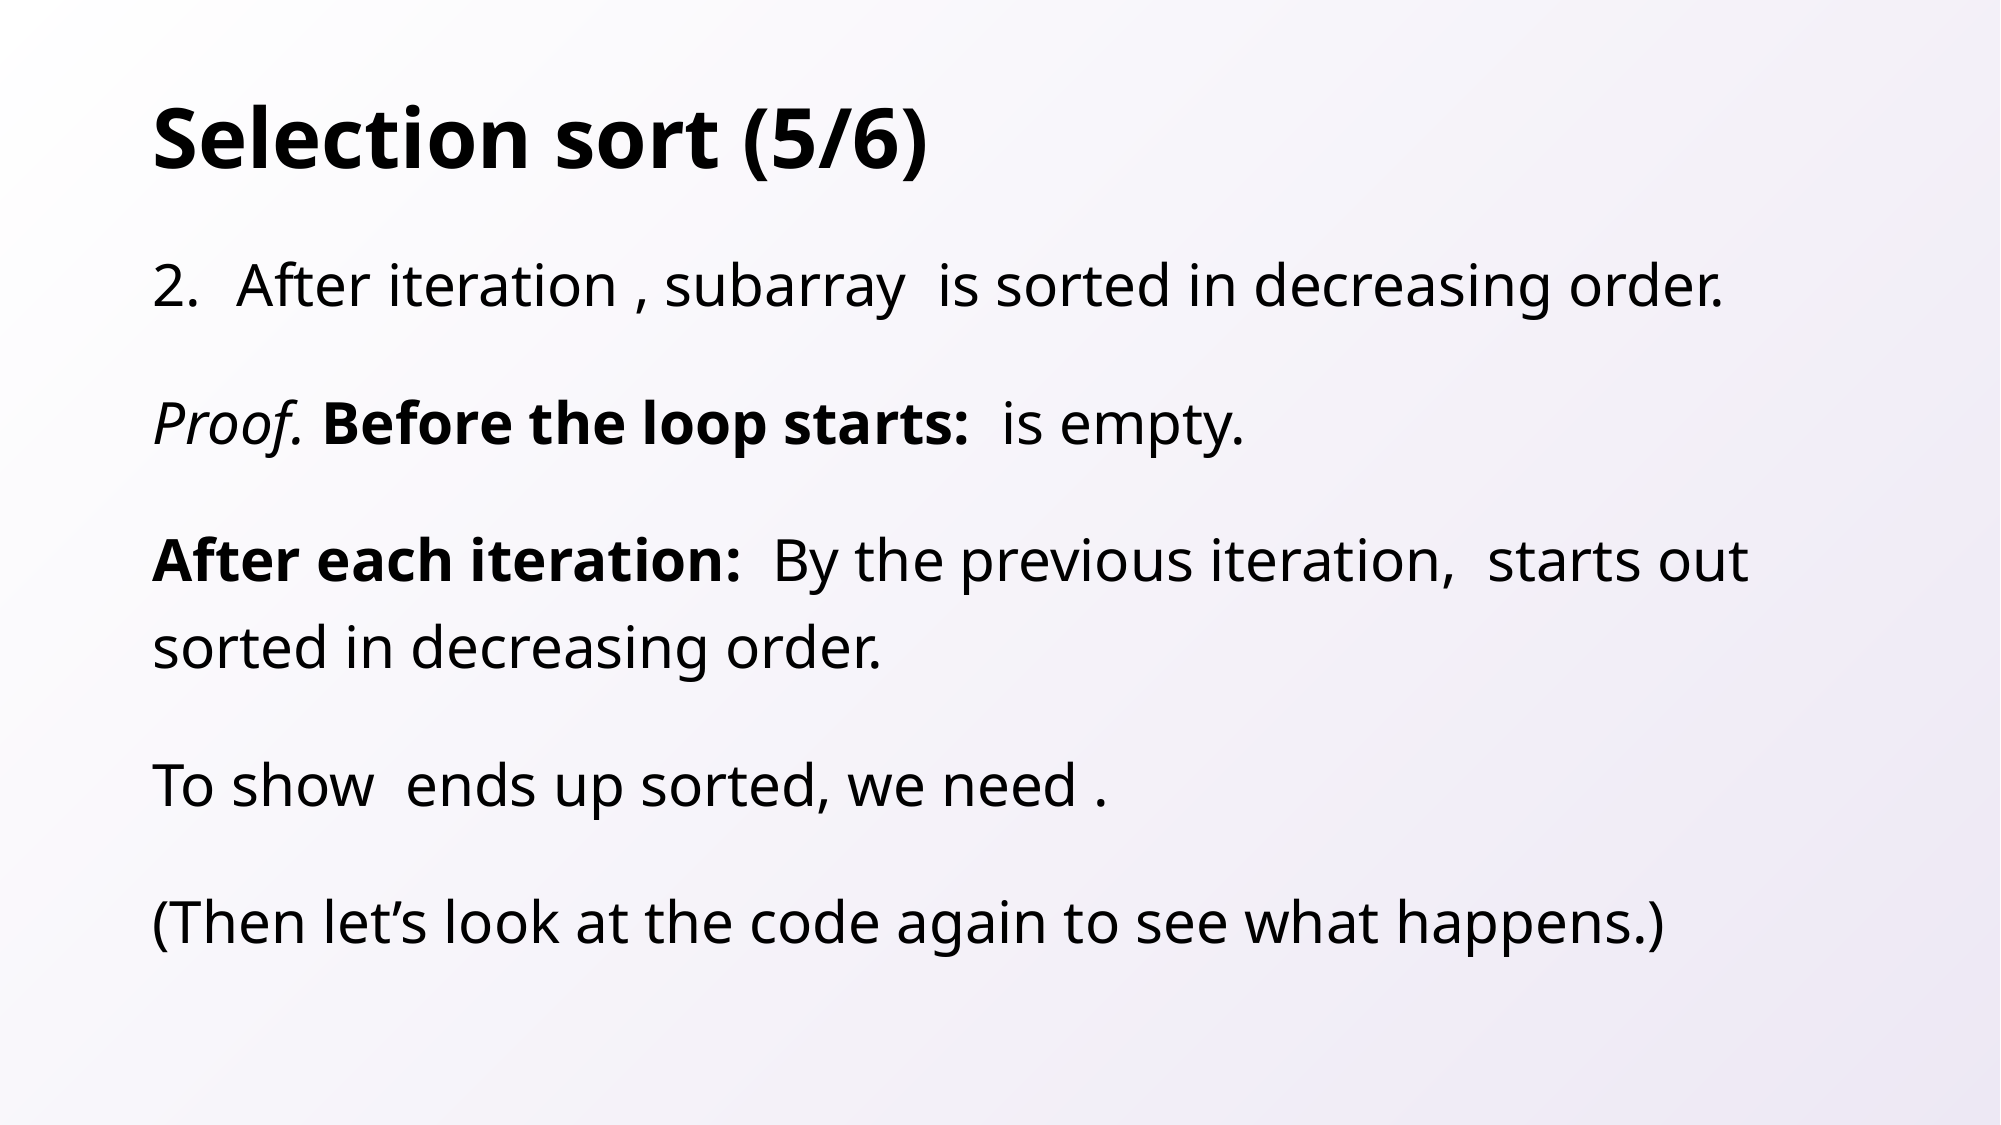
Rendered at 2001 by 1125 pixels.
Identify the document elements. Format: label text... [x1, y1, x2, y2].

title Selection sort (5/6) [137, 59, 1863, 224]
